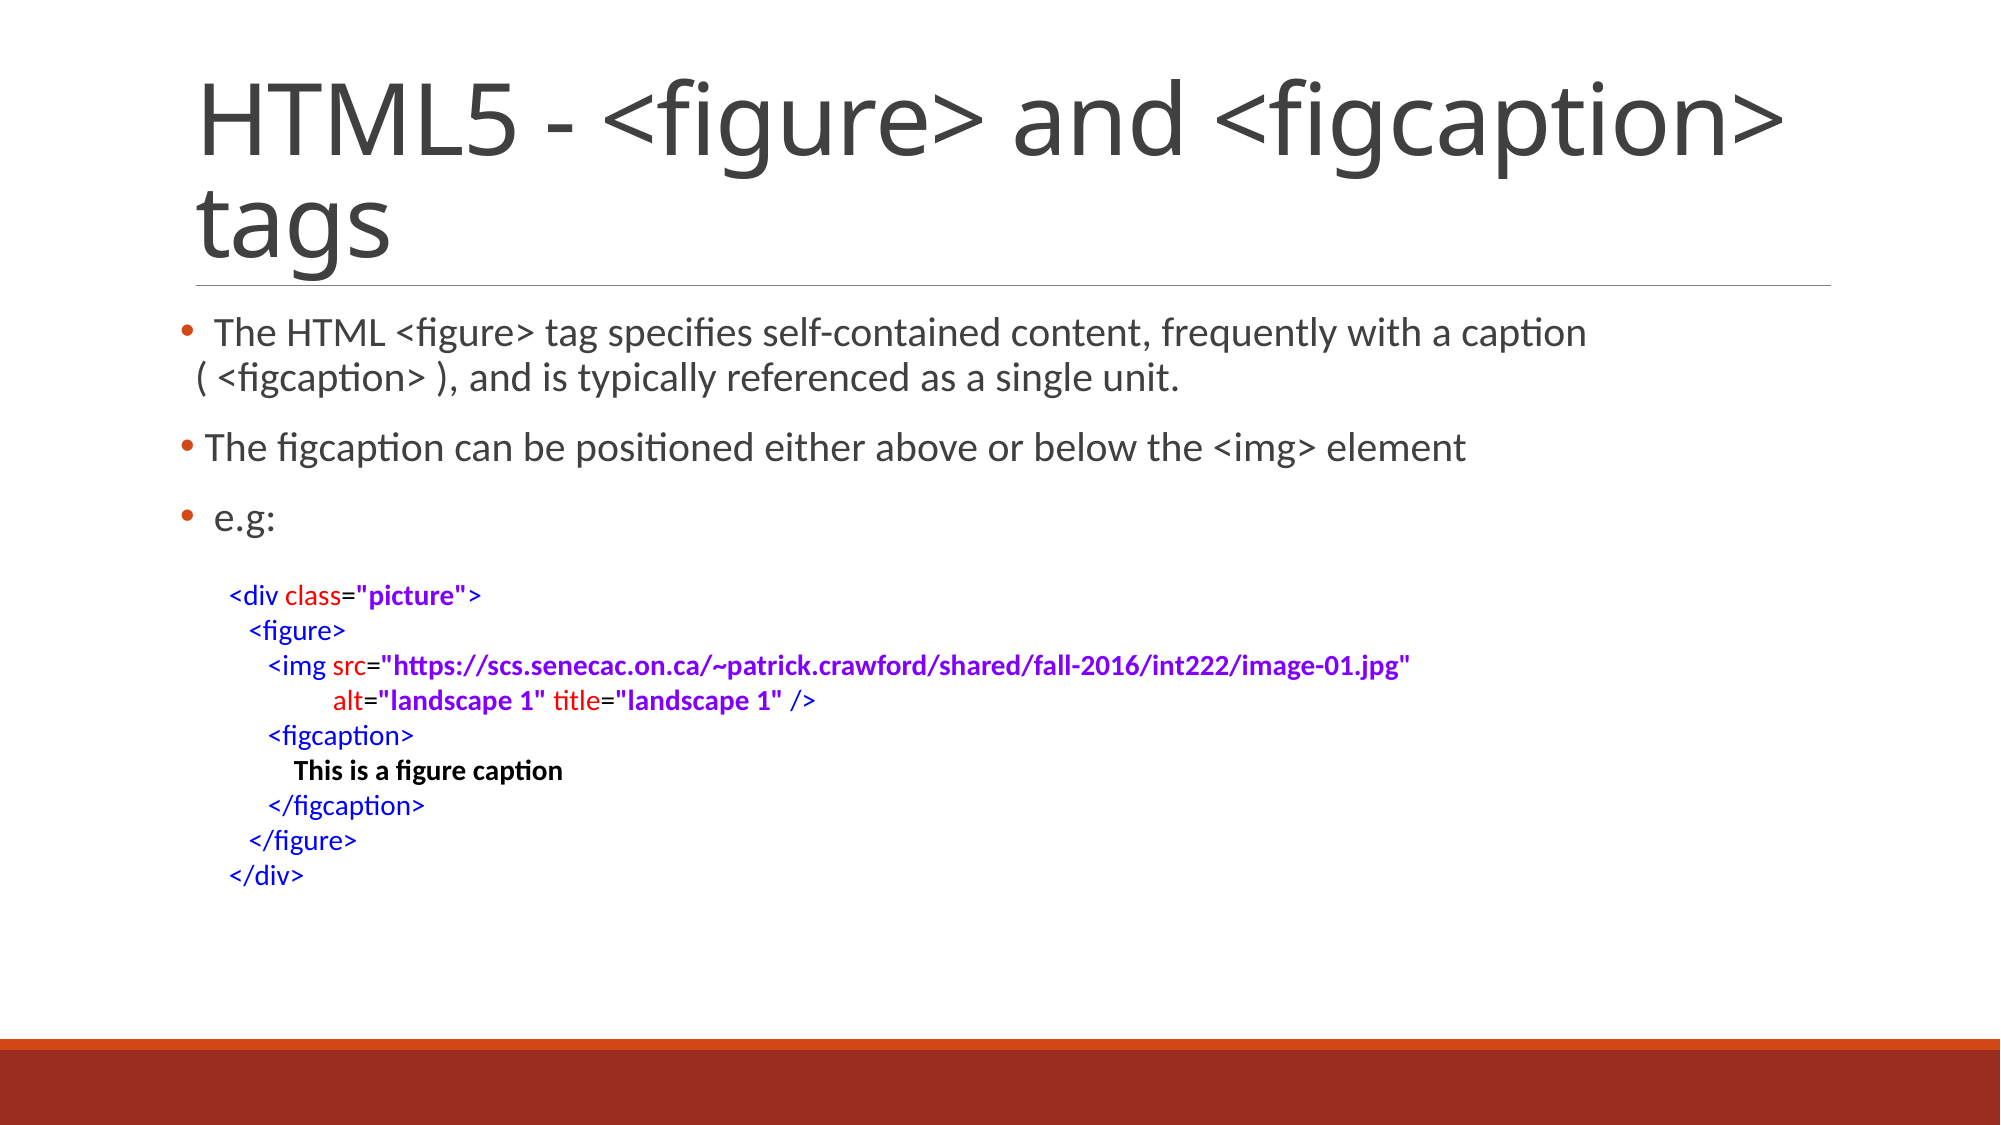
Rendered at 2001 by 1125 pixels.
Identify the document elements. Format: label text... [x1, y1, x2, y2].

title HTML5 - <figure> and <figcaption> tags [180, 47, 1830, 285]
list The HTML <figure> tag specifies self-contained content, frequently with a caption ( <figcaption> ), and is typically referenced as a single unit. The figcaption can be positioned either above or below the <img> element e.g: [180, 302, 1830, 963]
text_box <div class="picture"> <figure> <img src="https://scs.senecac.on.ca/~patrick.crawford/shared/fall-2016/int222/image-01.jpg" alt="landscape 1" title="landscape 1" /> <figcaption> This is a figure caption </figcaption> </figure> </div> [214, 569, 1518, 899]
